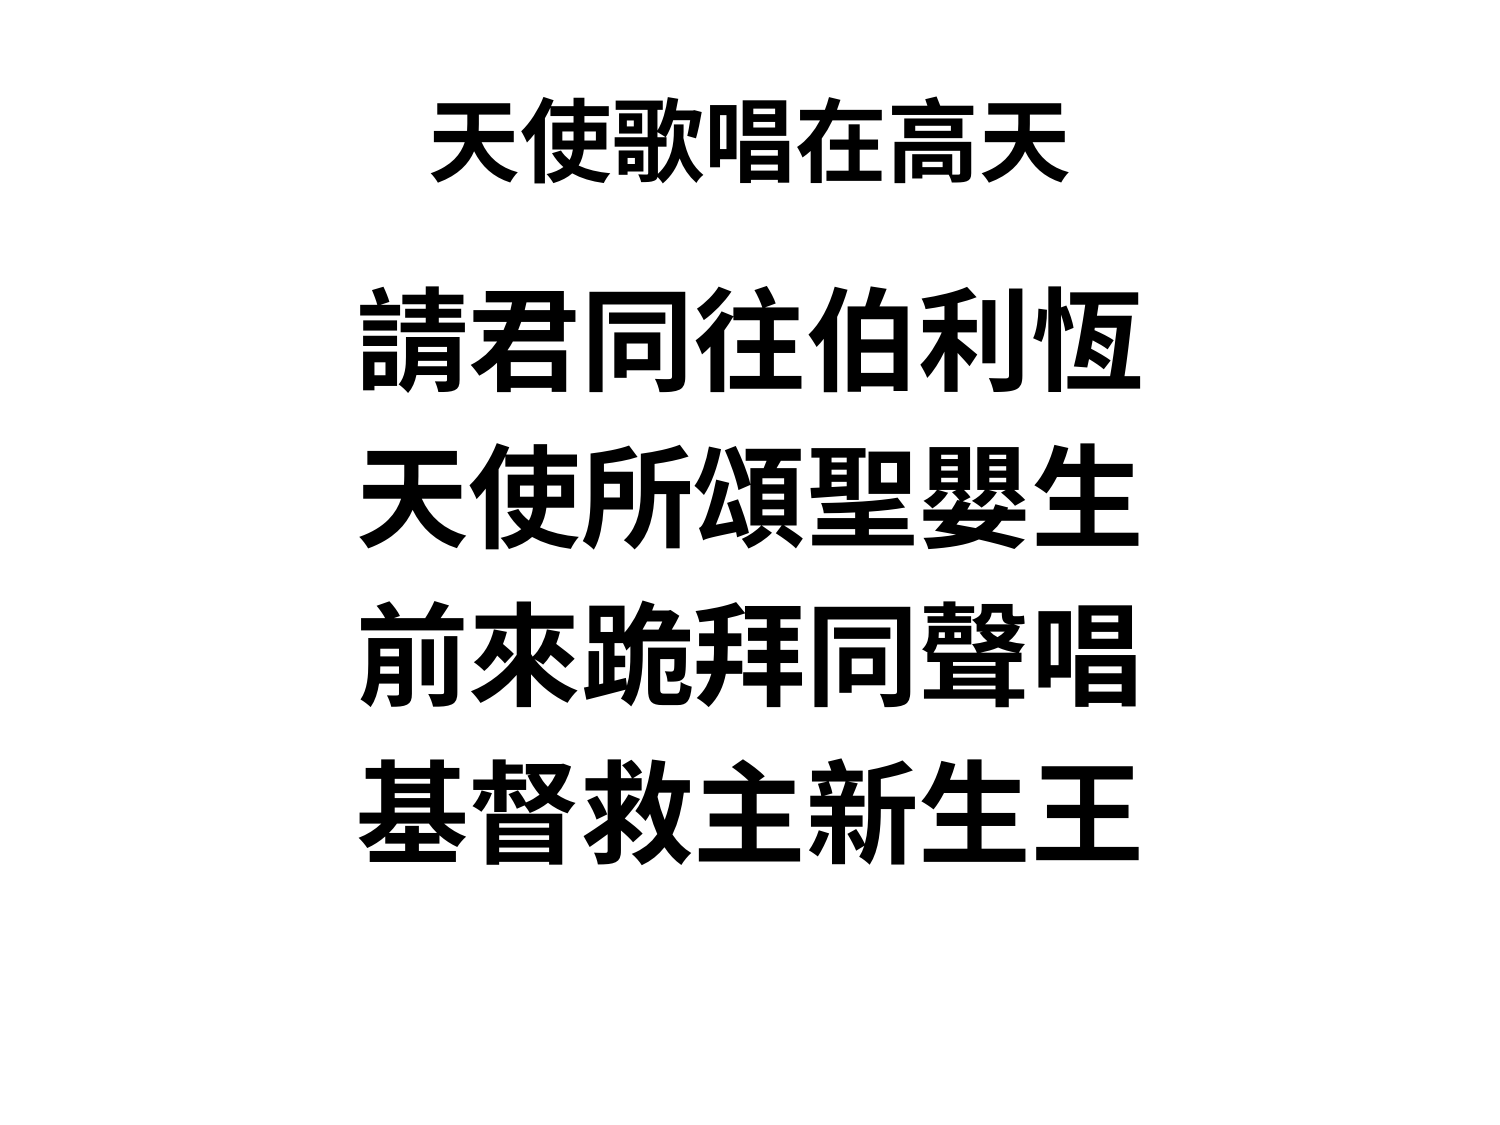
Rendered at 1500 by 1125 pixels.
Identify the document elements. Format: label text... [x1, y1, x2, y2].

title 天使歌唱在高天 [75, 45, 1425, 233]
list 請君同往伯利恆 天使所頌聖嬰生 前來跪拜同聲唱 基督救主新生王 [75, 262, 1425, 1005]
